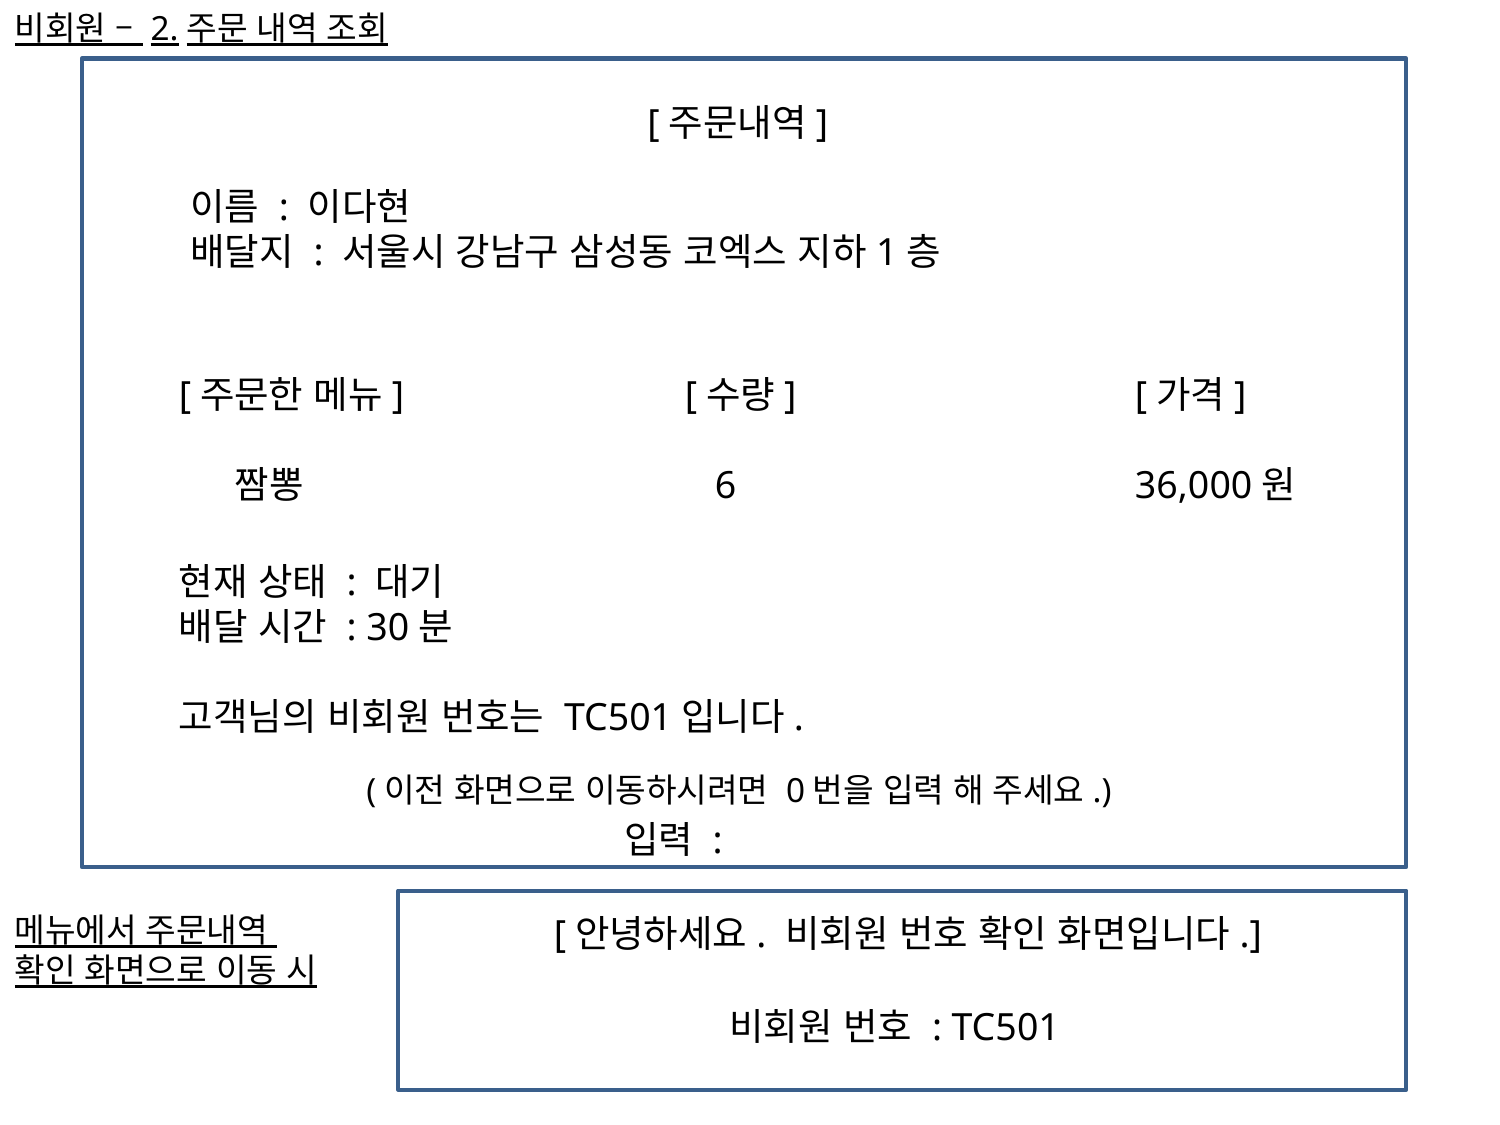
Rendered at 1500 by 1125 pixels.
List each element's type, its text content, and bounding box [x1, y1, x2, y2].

text_box [396, 889, 1408, 1092]
text_box 이름 : 이다현 배달지 : 서울시 강남구 삼성동 코엑스 지하1층 [175, 175, 1114, 281]
text_box 비회원 번호 : TC501 [714, 995, 1184, 1056]
text_box [주문한 메뉴] [수량] [가격] 짬뽕 6 36,000원 [163, 364, 1395, 514]
text_box [안녕하세요. 비회원 번호 확인 화면입니다.] [539, 902, 1313, 963]
text_box [80, 56, 1408, 869]
text_box 입력 : [609, 808, 996, 869]
text_box 비회원 – 2.주문 내역 조회 [0, 0, 434, 55]
text_box [주문내역] [632, 91, 868, 152]
text_box 현재 상태 : 대기 배달 시간 : 30분 고객님의 비회원 번호는 TC501입니다. [163, 550, 868, 746]
text_box 메뉴에서 주문내역 확인 화면으로 이동 시 [0, 902, 387, 997]
text_box (이전 화면으로 이동하시려면 0번을 입력 해 주세요.) [351, 761, 1243, 817]
